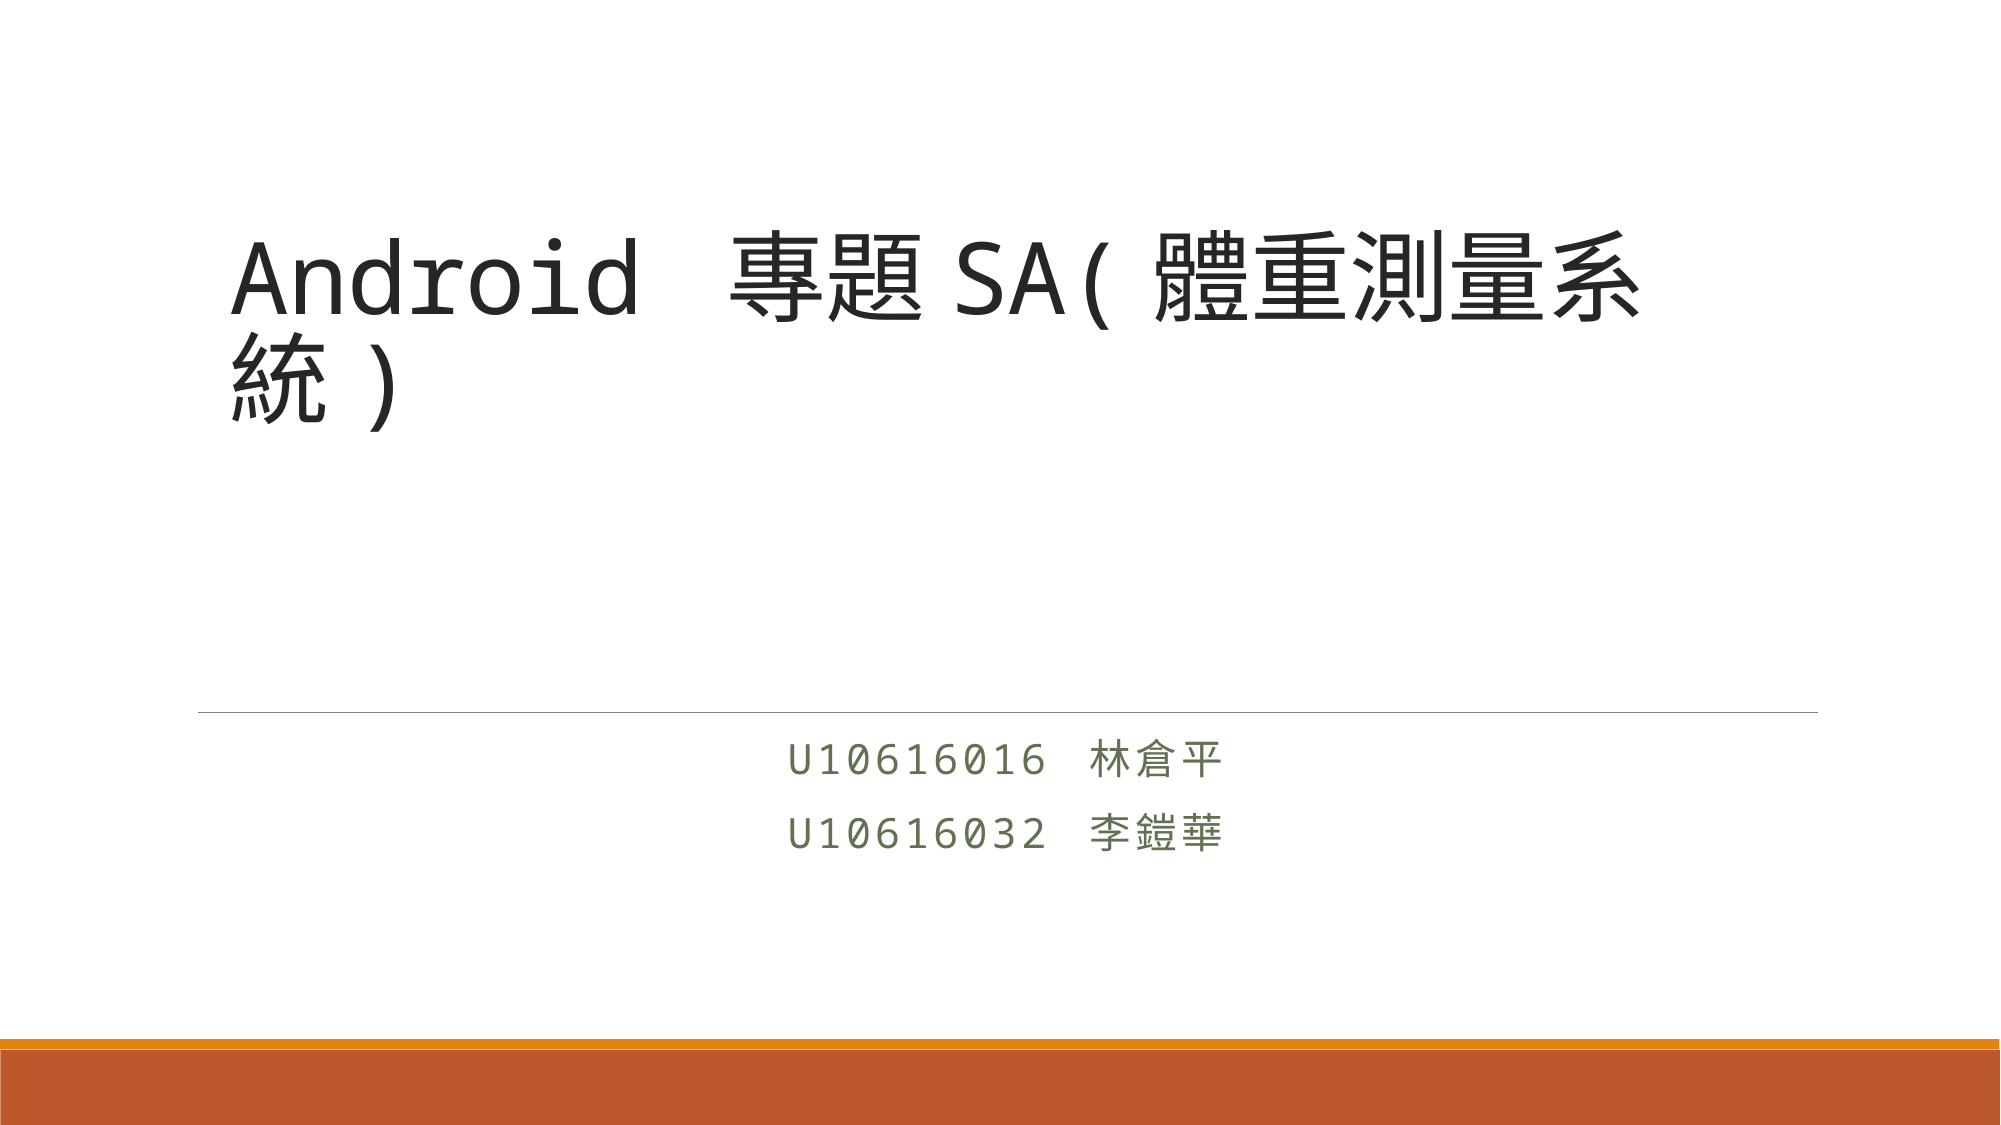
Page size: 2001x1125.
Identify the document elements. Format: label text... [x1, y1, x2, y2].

title Android 專題SA(體重測量系統) [214, 174, 1681, 445]
subtitle U10616016 林倉平 U10616032 李鎧華 [180, 730, 1831, 919]
